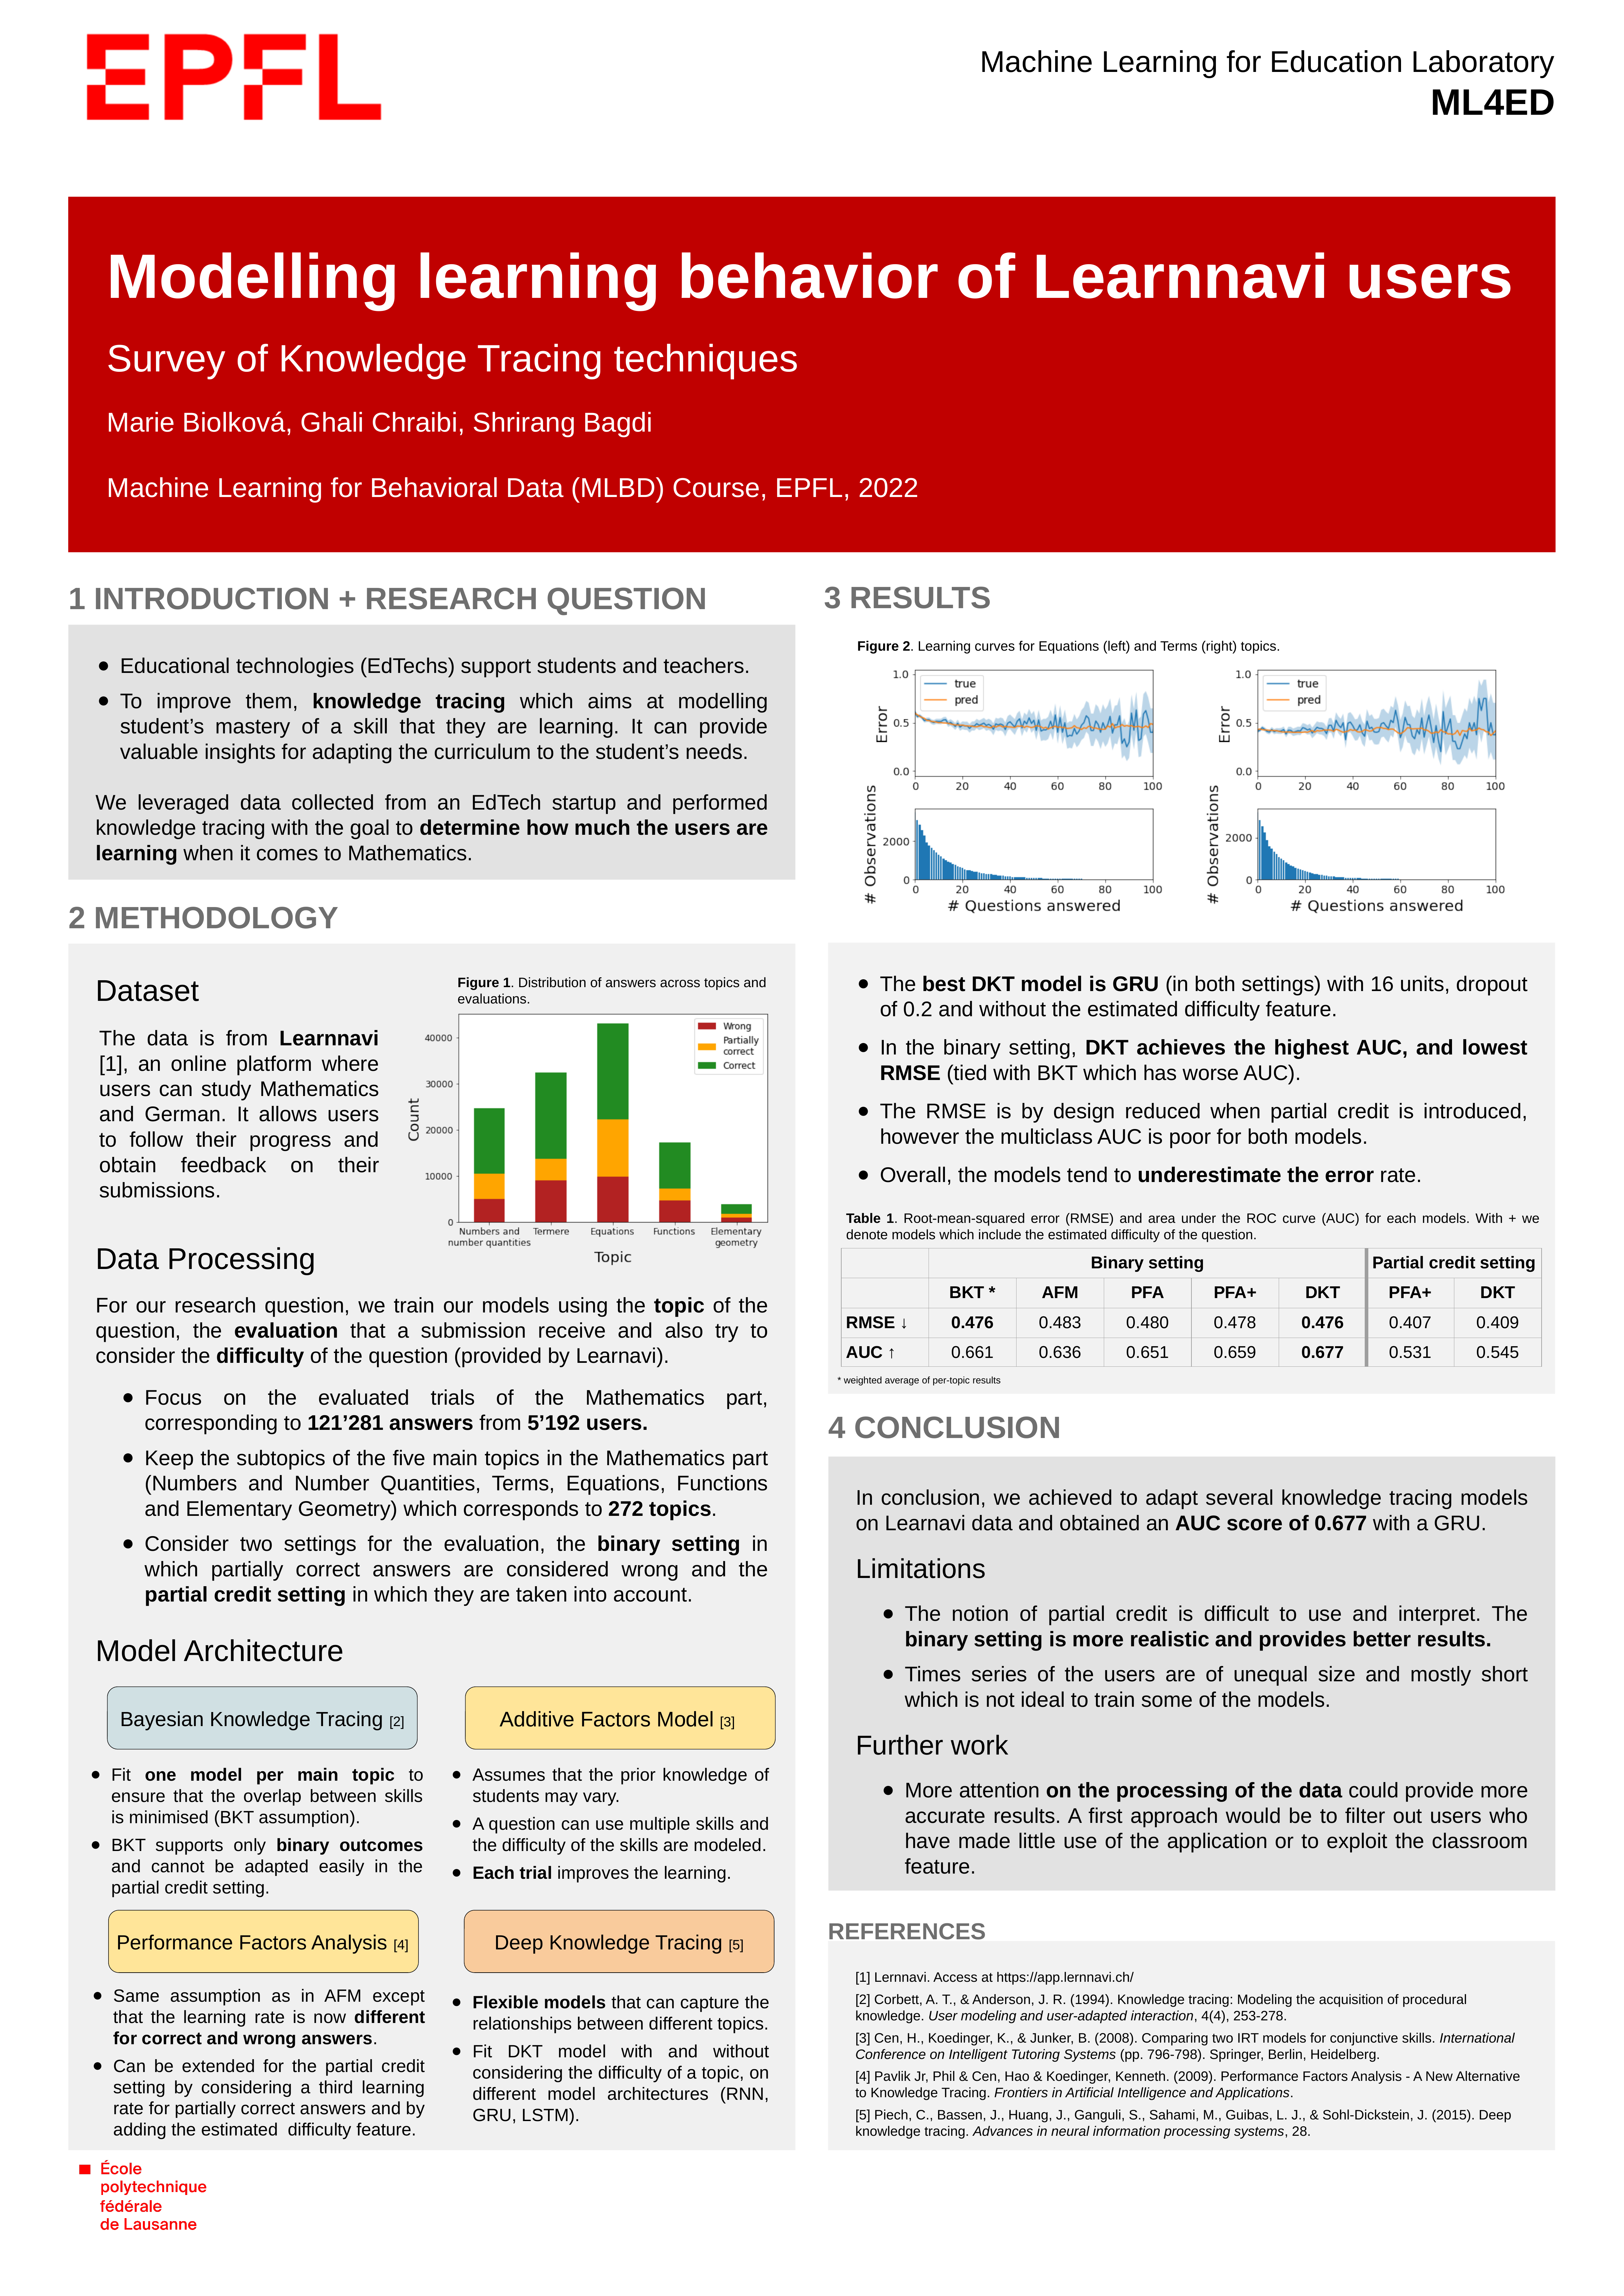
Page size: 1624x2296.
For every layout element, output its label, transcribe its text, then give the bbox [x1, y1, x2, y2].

table_cell 0.476 [1279, 1308, 1365, 1338]
text_box The best DKT model is GRU (in both settings) with 16 units, dropout of 0.2 and without the estimated difficulty feature. In the binary setting, DKT achieves the highest AUC, and lowest RMSE (tied with BKT which has worse AUC). The RMSE is by design reduced when partial credit is introduced, however the multiclass AUC is poor for both models. Overall, the models tend to underestimate the error rate. [828, 942, 1555, 1394]
footer Machine Learning for Education Laboratory ML4ED [718, 60, 1555, 122]
table_cell AUC ↑ [842, 1338, 929, 1366]
text_box [1] Lernnavi. Access at https://app.lernnavi.ch/ [2] Corbett, A. T., & Anderson, J. R. (1994). Knowledge tracing: Modeling the acquisition of procedural knowledge. User modeling and user-adapted interaction, 4(4), 253-278. [3] Cen, H., Koedinger, K., & Junker, B. (2008). Comparing two IRT models for conjunctive skills. International Conference on Intelligent Tutoring Systems (pp. 796-798). Springer, Berlin, Heidelberg. [4] Pavlik Jr, Phil & Cen, Hao & Koedinger, Kenneth. (2009). Performance Factors Analysis - A New Alternative to Knowledge Tracing. Frontiers in Artificial Intelligence and Applications. [5] Piech, C., Bassen, J., Huang, J., Ganguli, S., Sahami, M., Guibas, L. J., & Sohl-Dickstein, J. (2015). Deep knowledge tracing. Advances in neural information processing systems, 28. [828, 1941, 1555, 2150]
table_cell 0.409 [1454, 1308, 1541, 1338]
picture [1191, 653, 1523, 931]
text_box Table 1. Root-mean-squared error (RMSE) and area under the ROC curve (AUC) for each models. With + we denote models which include the estimated difficulty of the question. [841, 1204, 1545, 1247]
table_cell 0.480 [1104, 1308, 1191, 1338]
table_cell [842, 1278, 929, 1308]
text_box Performance Factors Analysis [4] [108, 1910, 419, 1973]
text_box * weighted average of per-topic results [832, 1369, 1043, 1391]
table_cell 0.407 [1368, 1308, 1454, 1338]
picture [848, 653, 1180, 931]
table_header [842, 1248, 929, 1278]
table_cell 0.478 [1192, 1308, 1279, 1338]
text_box In conclusion, we achieved to adapt several knowledge tracing models on Learnavi data and obtained an AUC score of 0.677 with a GRU. Limitations The notion of partial credit is difficult to use and interpret. The binary setting is more realistic and provides better results. Times series of the users are of unequal size and mostly short which is not ideal to train some of the models. Further work More attention on the processing of the data could provide more accurate results. A first approach would be to filter out users who have made little use of the application or to exploit the classroom feature. [828, 1456, 1556, 1891]
text_box 1 INTRODUCTION + RESEARCH QUESTION [68, 581, 795, 625]
table_cell PFA+ [1192, 1278, 1279, 1308]
text_box 4 CONCLUSION [828, 1410, 1556, 1454]
text_box Fit one model per main topic to ensure that the overlap between skills is minimised (BKT assumption). BKT supports only binary outcomes and cannot be adapted easily in the partial credit setting. [82, 1758, 429, 1902]
text_box Bayesian Knowledge Tracing [2] [107, 1687, 418, 1749]
text_box 2 METHODOLOGY [68, 900, 795, 944]
table_cell 0.677 [1279, 1338, 1365, 1366]
table_cell 0.483 [1017, 1308, 1104, 1338]
table_cell DKT [1454, 1278, 1541, 1308]
text_box Dataset Data Processing For our research question, we train our models using the topic of the question, the evaluation that a submission receive and also try to consider the difficulty of the question (provided by Learnavi). Focus on the evaluated trials of the Mathematics part, corresponding to 121’281 answers from 5’192 users. Keep the subtopics of the five main topics in the Mathematics part (Numbers and Number Quantities, Terms, Equations, Functions and Elementary Geometry) which corresponds to 272 topics. Consider two settings for the evaluation, the binary setting in which partially correct answers are considered wrong and the partial credit setting in which they are taken into account. Model Architecture [68, 944, 795, 2150]
table_cell RMSE ↓ [842, 1308, 929, 1338]
picture [52, 17, 419, 150]
table_header Binary setting [929, 1248, 1365, 1278]
text_box The data is from Learnnavi [1], an online platform where users can study Mathematics and German. It allows users to follow their progress and obtain feedback on their submissions. [94, 1019, 384, 1207]
text_box Flexible models that can capture the relationships between different topics. Fit DKT model with and without considering the difficulty of a topic, on different model architectures (RNN, GRU, LSTM). [443, 1986, 775, 2130]
picture [399, 1006, 776, 1274]
text_box [68, 2166, 340, 2256]
table_cell BKT * [929, 1278, 1016, 1308]
table_cell AFM [1017, 1278, 1104, 1308]
text_box Deep Knowledge Tracing [5] [464, 1910, 774, 1973]
table_cell 0.636 [1017, 1338, 1104, 1366]
text_box REFERENCES [828, 1908, 1555, 1947]
text_box Figure 2. Learning curves for Equations (left) and Terms (right) topics. [830, 617, 1545, 701]
text_box Figure 1. Distribution of answers across topics and evaluations. [430, 962, 826, 1045]
table_cell PFA [1104, 1278, 1191, 1308]
table_cell 0.476 [929, 1308, 1016, 1338]
table_cell 0.661 [929, 1338, 1016, 1366]
table_header Partial credit setting [1368, 1248, 1541, 1278]
table_cell 0.659 [1192, 1338, 1279, 1366]
table_cell PFA+ [1368, 1278, 1454, 1308]
table_cell 0.531 [1368, 1338, 1454, 1366]
text_box Additive Factors Model [3] [465, 1687, 776, 1749]
text_box 3 RESULTS [824, 580, 1551, 624]
table_cell DKT [1279, 1278, 1365, 1308]
text_box Educational technologies (EdTechs) support students and teachers. To improve them, knowledge tracing which aims at modelling student’s mastery of a skill that they are learning. It can provide valuable insights for adapting the curriculum to the student’s needs. We leveraged data collected from an EdTech startup and performed knowledge tracing with the goal to determine how much the users are learning when it comes to Mathematics. [68, 625, 795, 880]
picture [68, 2149, 212, 2242]
list Modelling learning behavior of Learnnavi users Survey of Knowledge Tracing techniques Marie Biolková, Ghali Chraibi, Shrirang Bagdi Machine Learning for Behavioral Data (MLBD) Course, EPFL, 2022 [68, 197, 1556, 552]
table_cell 0.651 [1104, 1338, 1191, 1366]
table_cell 0.545 [1454, 1338, 1541, 1366]
text_box Same assumption as in AFM except that the learning rate is now different for correct and wrong answers. Can be extended for the partial credit setting by considering a third learning rate for partially correct answers and by adding the estimated difficulty feature. [84, 1979, 430, 2166]
text_box Assumes that the prior knowledge of students may vary. A question can use multiple skills and the difficulty of the skills are modeled. Each trial improves the learning. [443, 1758, 775, 1888]
